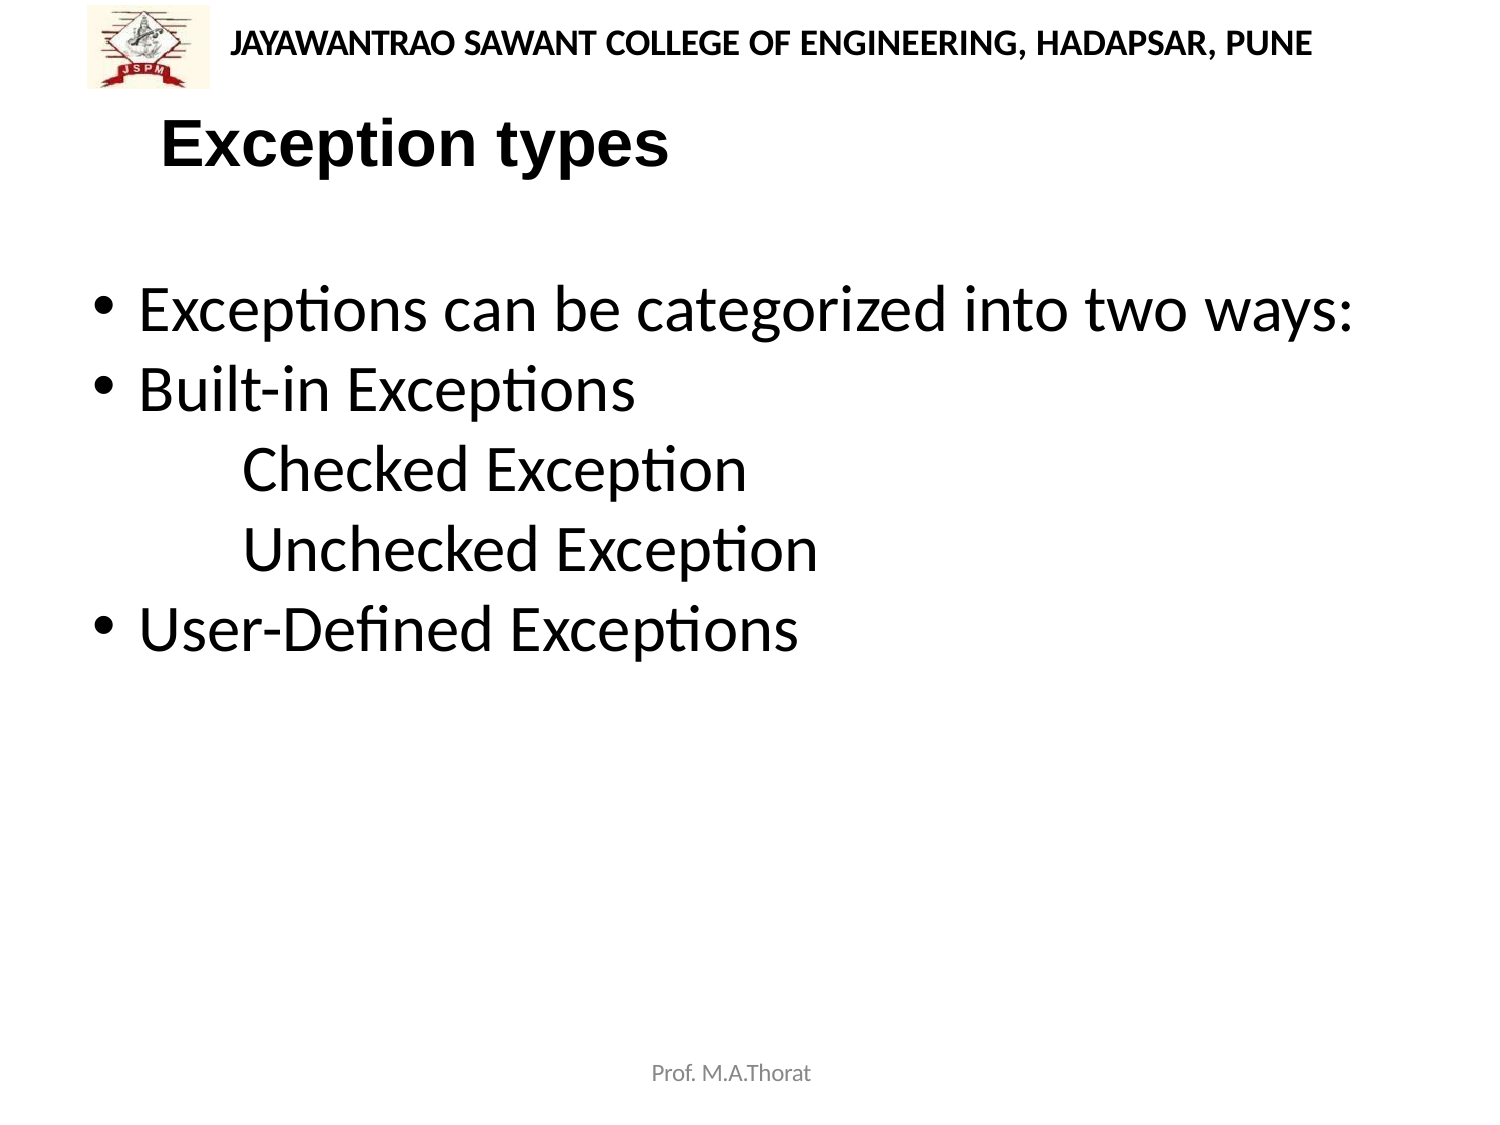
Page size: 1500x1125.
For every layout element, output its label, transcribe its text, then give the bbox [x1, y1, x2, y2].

text_box Exceptions can be categorized into two ways: Built-in Exceptions Checked Exception Unchecked Exception User-Defined Exceptions [92, 262, 1469, 665]
text_box JAYAWANTRAO SAWANT COLLEGE OF ENGINEERING, HADAPSAR, PUNE [228, 15, 1333, 63]
footer Prof. M.A.Thorat [649, 1060, 851, 1090]
picture [87, 5, 210, 89]
text_box Exception types [84, 92, 747, 187]
